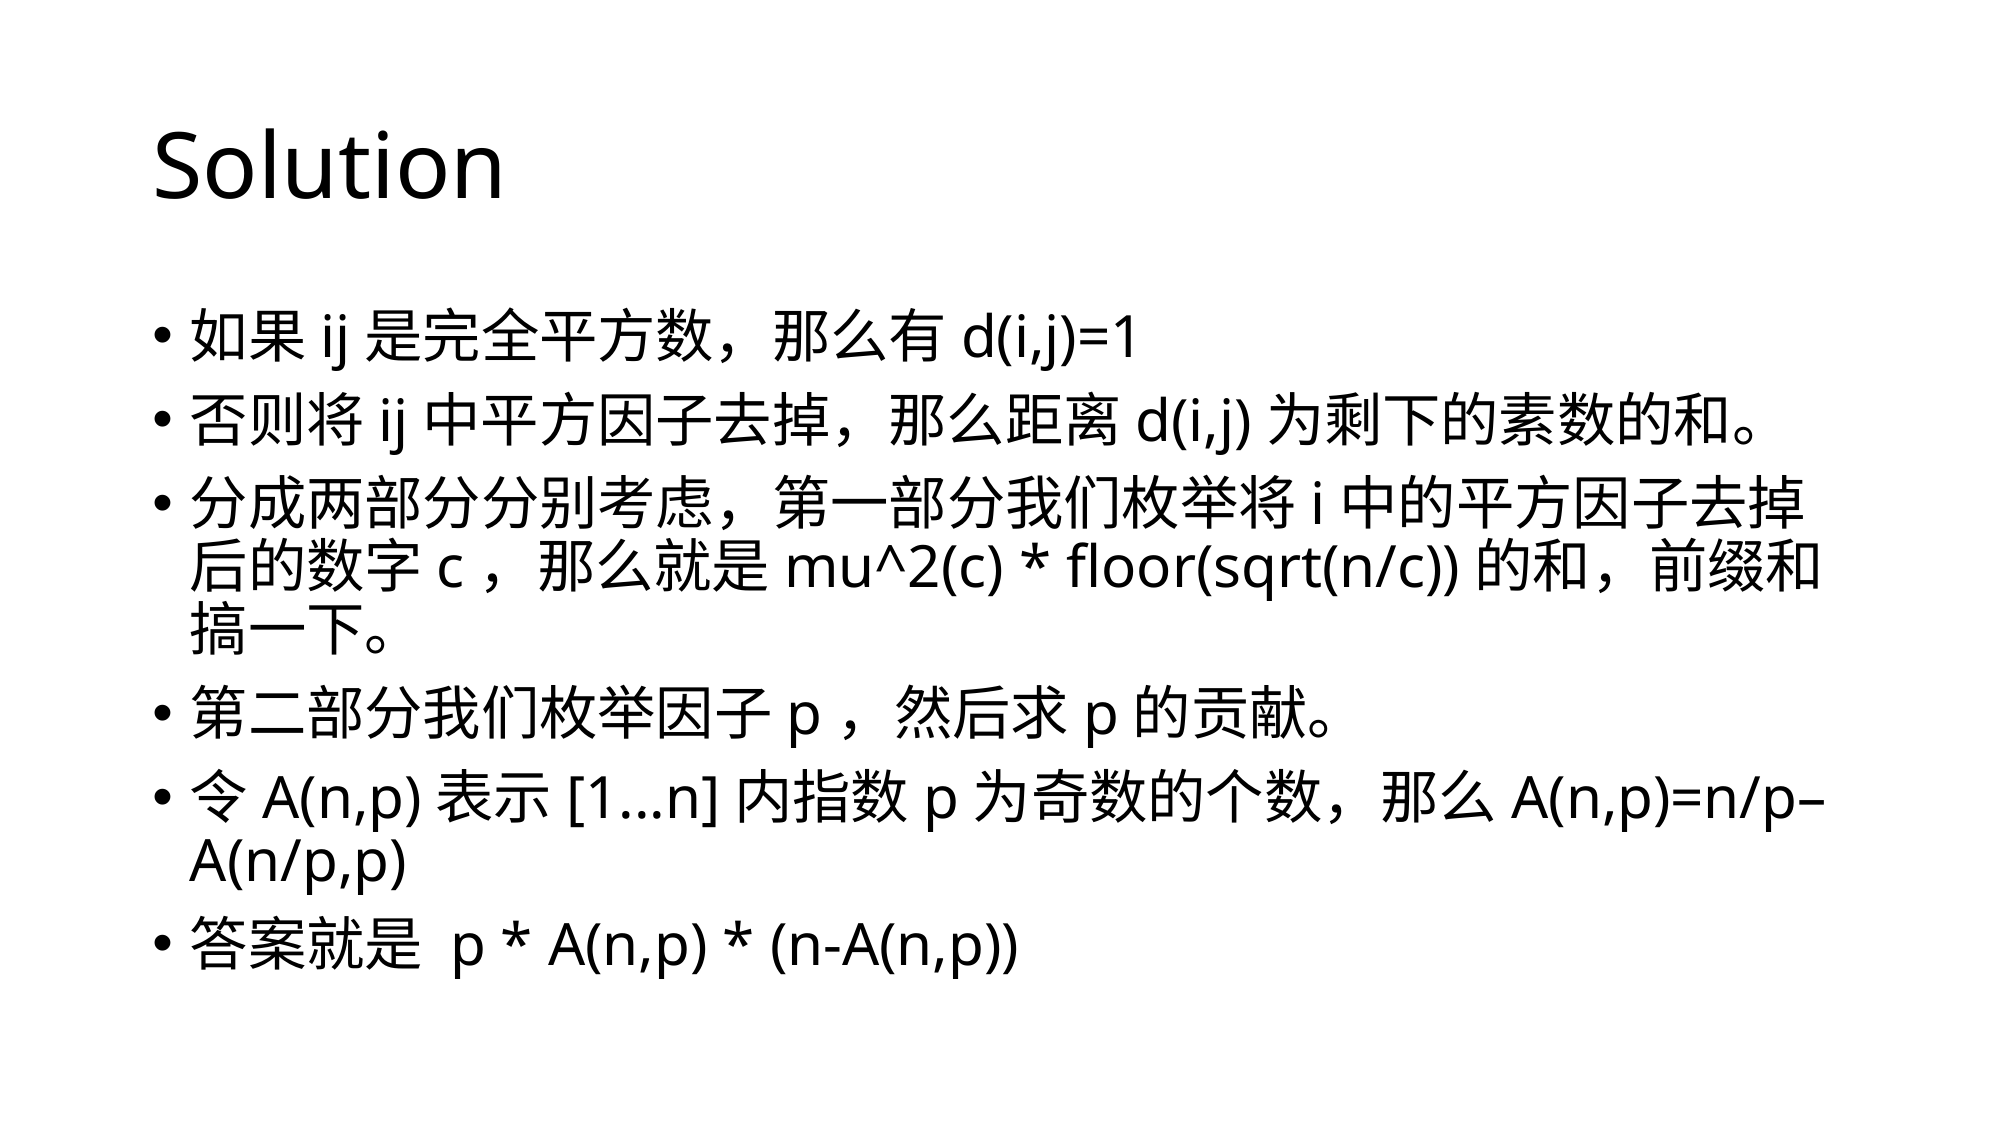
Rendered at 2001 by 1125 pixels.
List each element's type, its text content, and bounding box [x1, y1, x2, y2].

list 如果ij是完全平方数，那么有d(i,j)=1 否则将ij中平方因子去掉，那么距离d(i,j)为剩下的素数的和。 分成两部分分别考虑，第一部分我们枚举将i中的平方因子去掉后的数字c，那么就是mu^2(c) * floor(sqrt(n/c))的和，前缀和搞一下。 第二部分我们枚举因子p，然后求p的贡献。 令A(n,p)表示[1...n]内指数p为奇数的个数，那么A(n,p)=n/p–A(n/p,p) 答案就是 p * A(n,p) * (n-A(n,p)) [137, 299, 1863, 1014]
title Solution [137, 59, 1863, 278]
